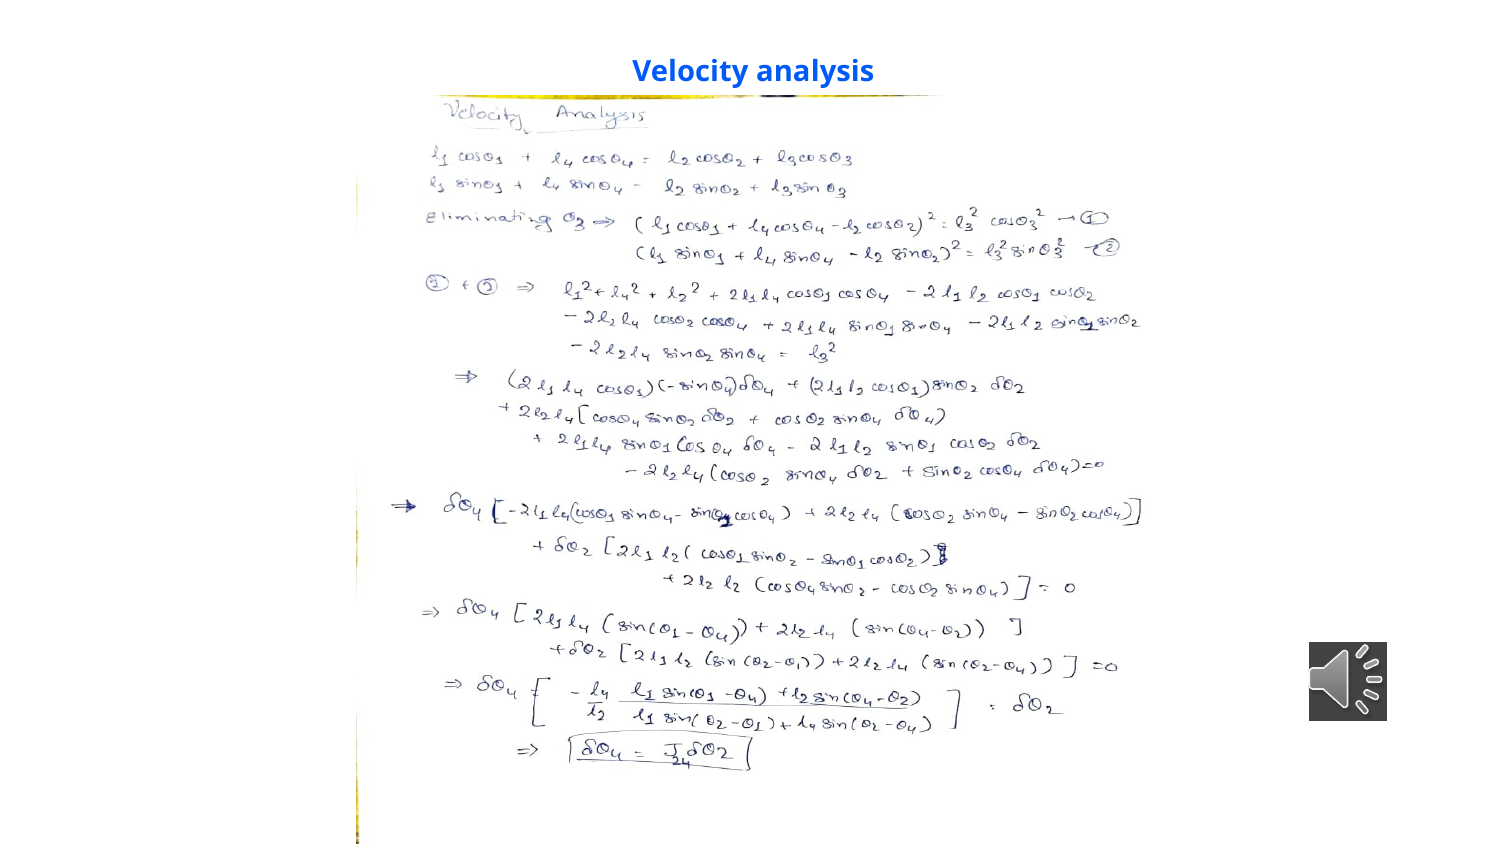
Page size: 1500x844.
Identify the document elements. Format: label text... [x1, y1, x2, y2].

picture [1307, 641, 1388, 722]
text_box Velocity analysis [342, 45, 1165, 96]
picture [356, 95, 1151, 844]
